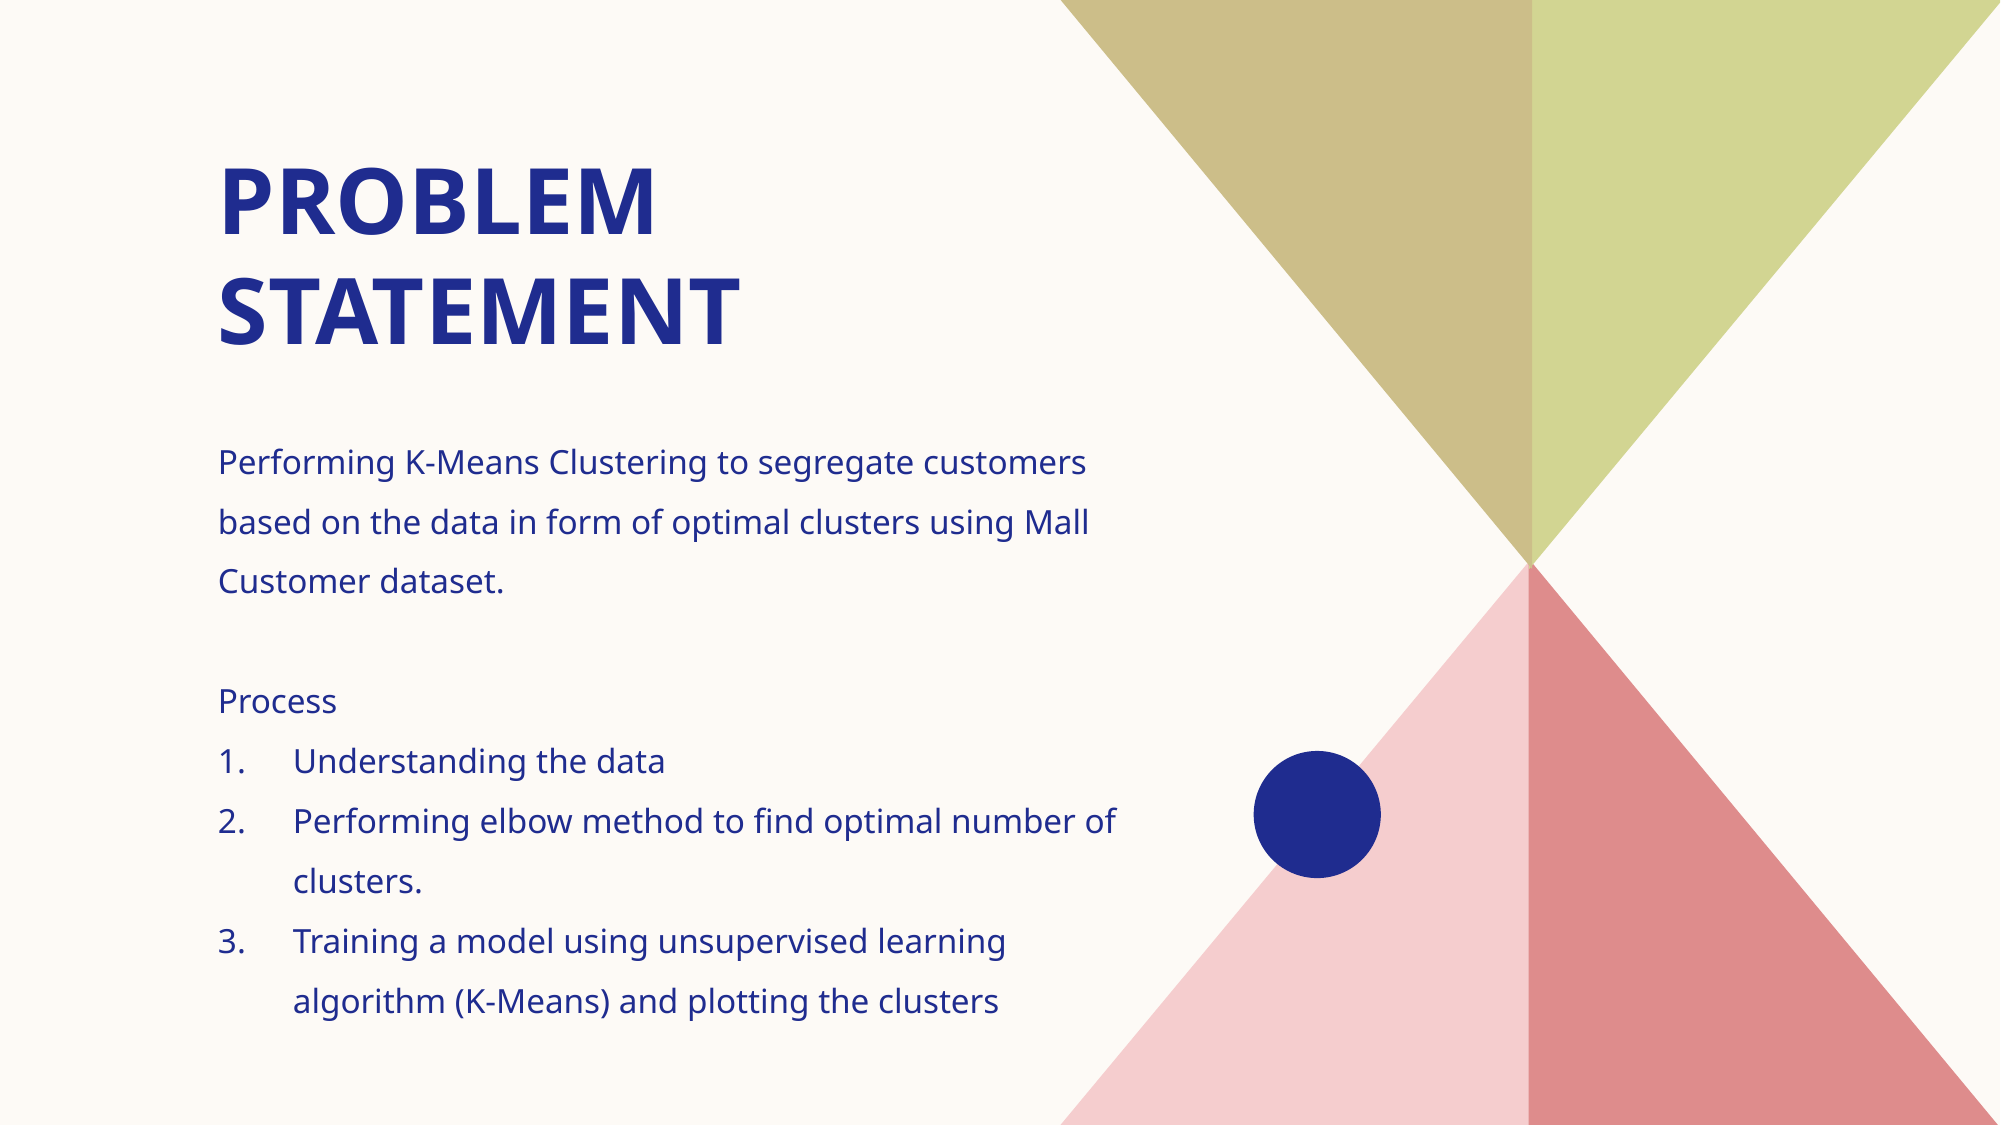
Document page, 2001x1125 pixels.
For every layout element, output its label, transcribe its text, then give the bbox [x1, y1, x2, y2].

title Problem statement [202, 135, 1166, 366]
list Performing K-Means Clustering to segregate customers based on the data in form of optimal clusters using Mall Customer dataset. Process Understanding the data Performing elbow method to find optimal number of clusters. Training a model using unsupervised learning algorithm (K-Means) and plotting the clusters [202, 413, 1166, 1057]
